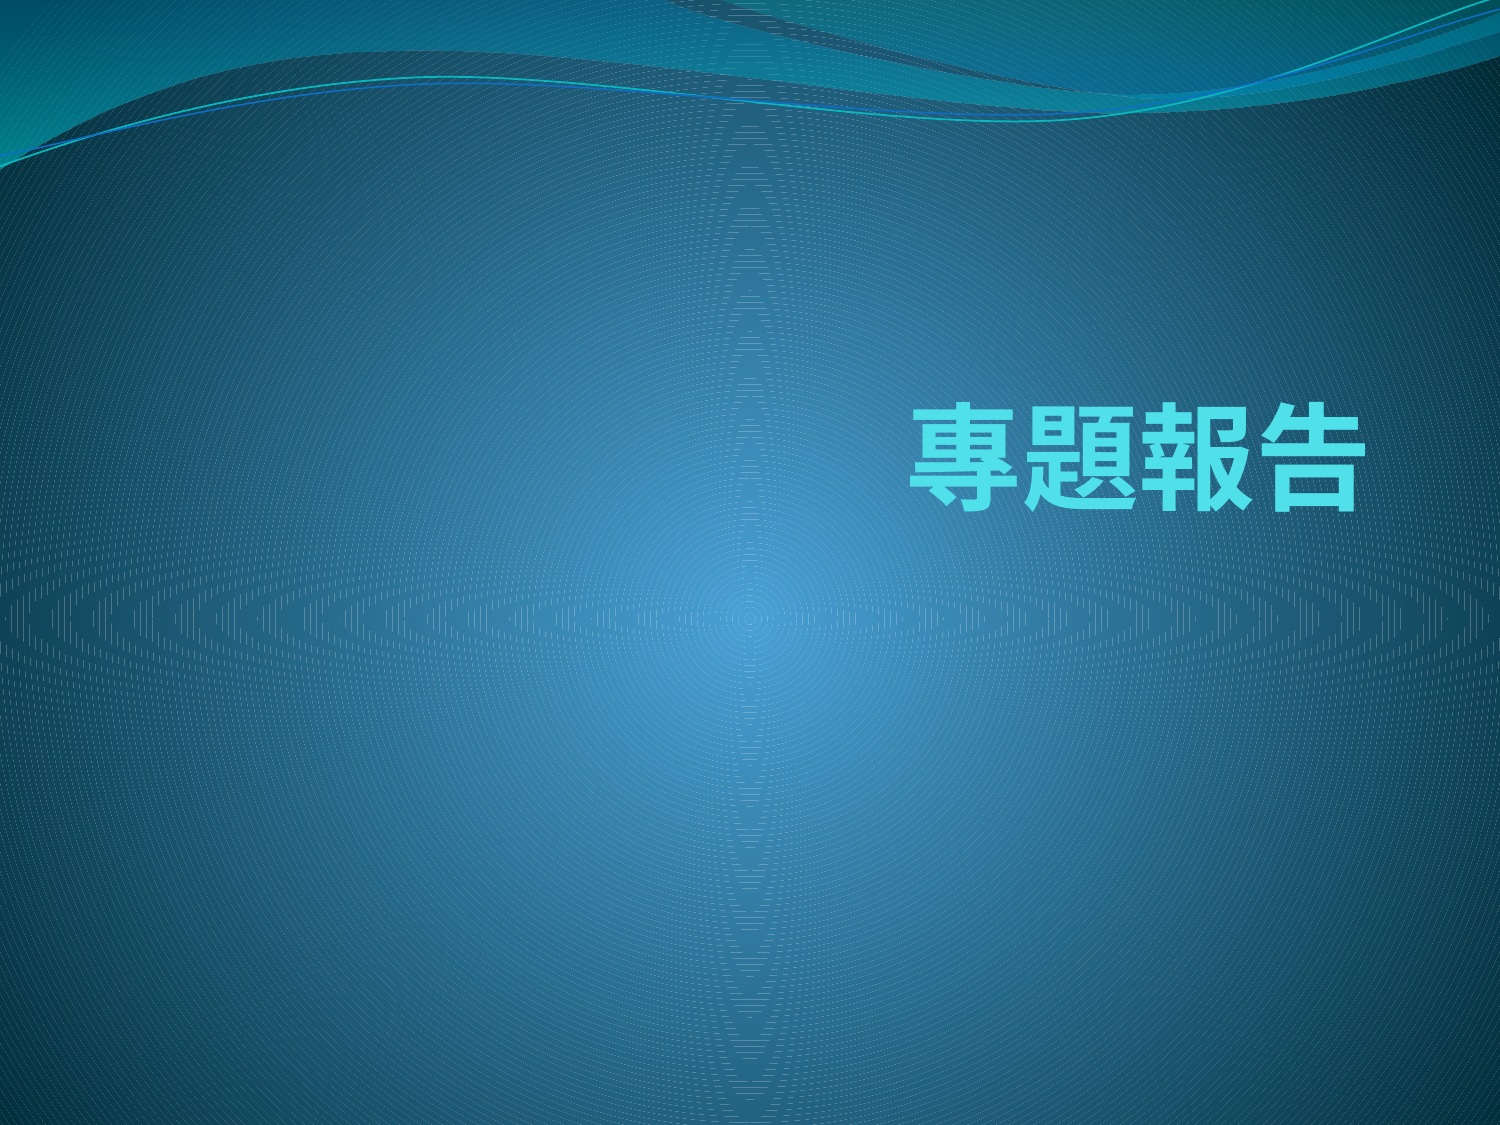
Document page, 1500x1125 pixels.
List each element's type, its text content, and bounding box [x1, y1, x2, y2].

title 專題報告 [87, 224, 1376, 525]
